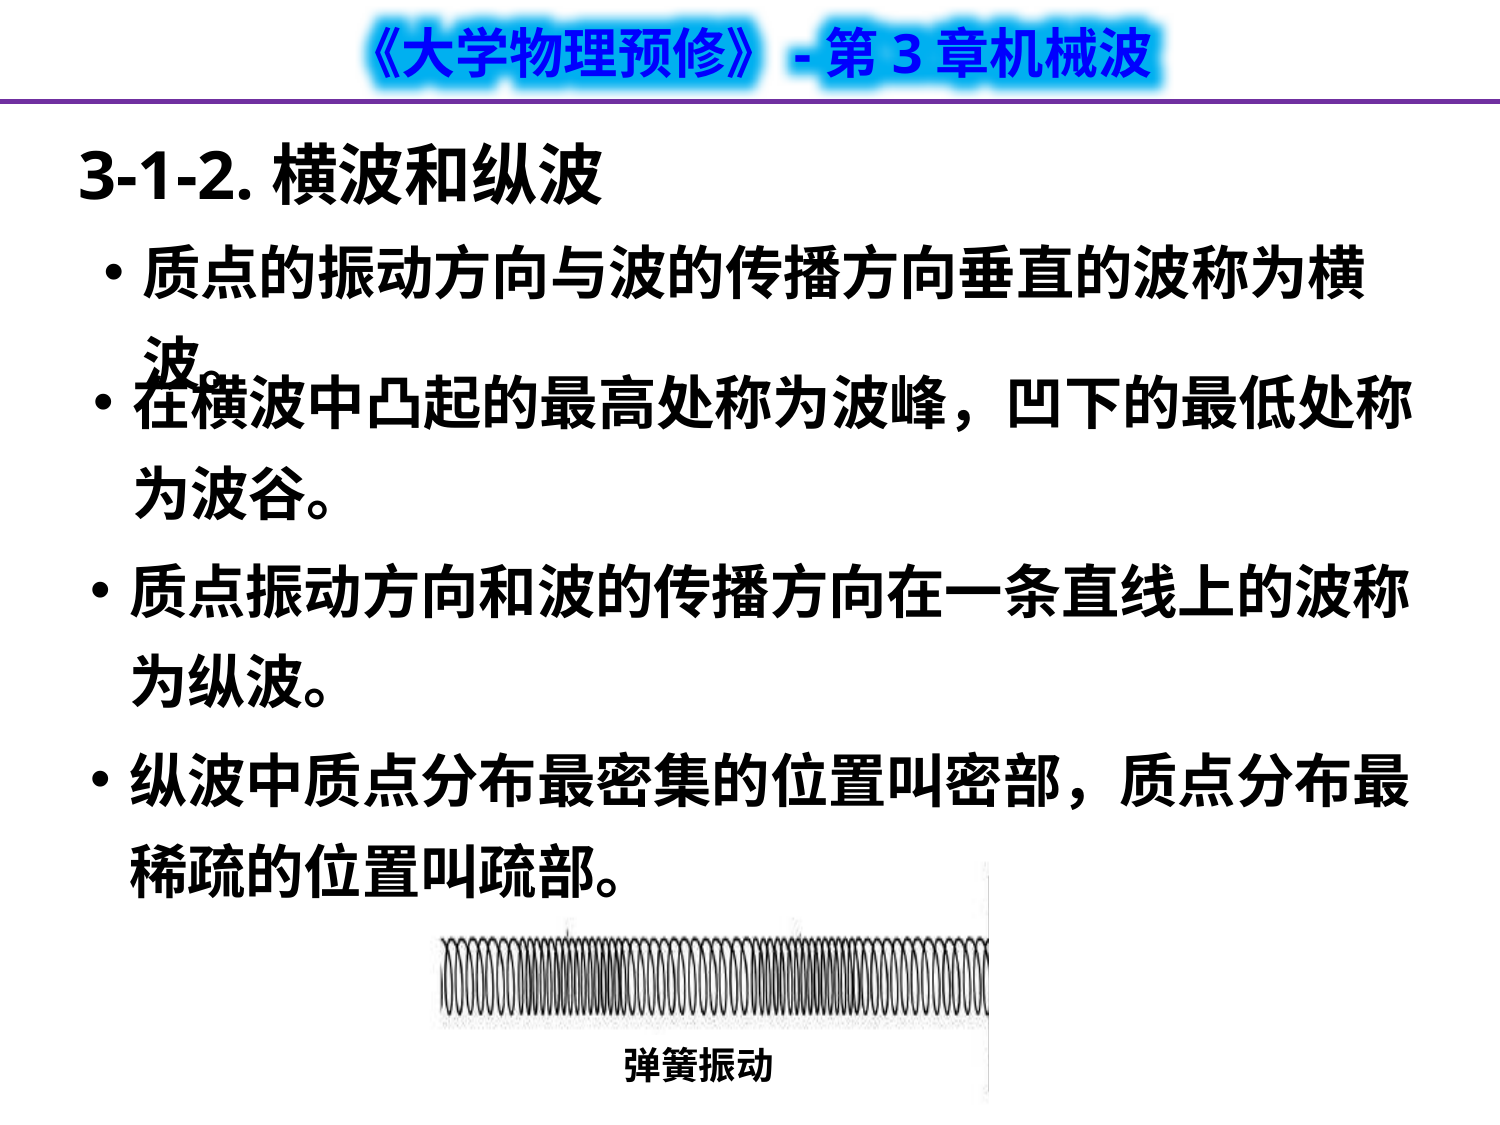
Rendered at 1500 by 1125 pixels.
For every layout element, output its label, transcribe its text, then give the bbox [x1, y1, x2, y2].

picture [418, 843, 989, 1125]
text_box 3-1-2.横波和纵波 [64, 114, 995, 232]
text_box 纵波中质点分布最密集的位置叫密部，质点分布最稀疏的位置叫疏部。 [76, 716, 1447, 912]
text_box 质点的振动方向与波的传播方向垂直的波称为横波。 [88, 207, 1471, 405]
text_box 质点振动方向和波的传播方向在一条直线上的波称为纵波。 [76, 527, 1447, 716]
text_box 在横波中凸起的最高处称为波峰，凹下的最低处称为波谷。 [78, 337, 1461, 535]
